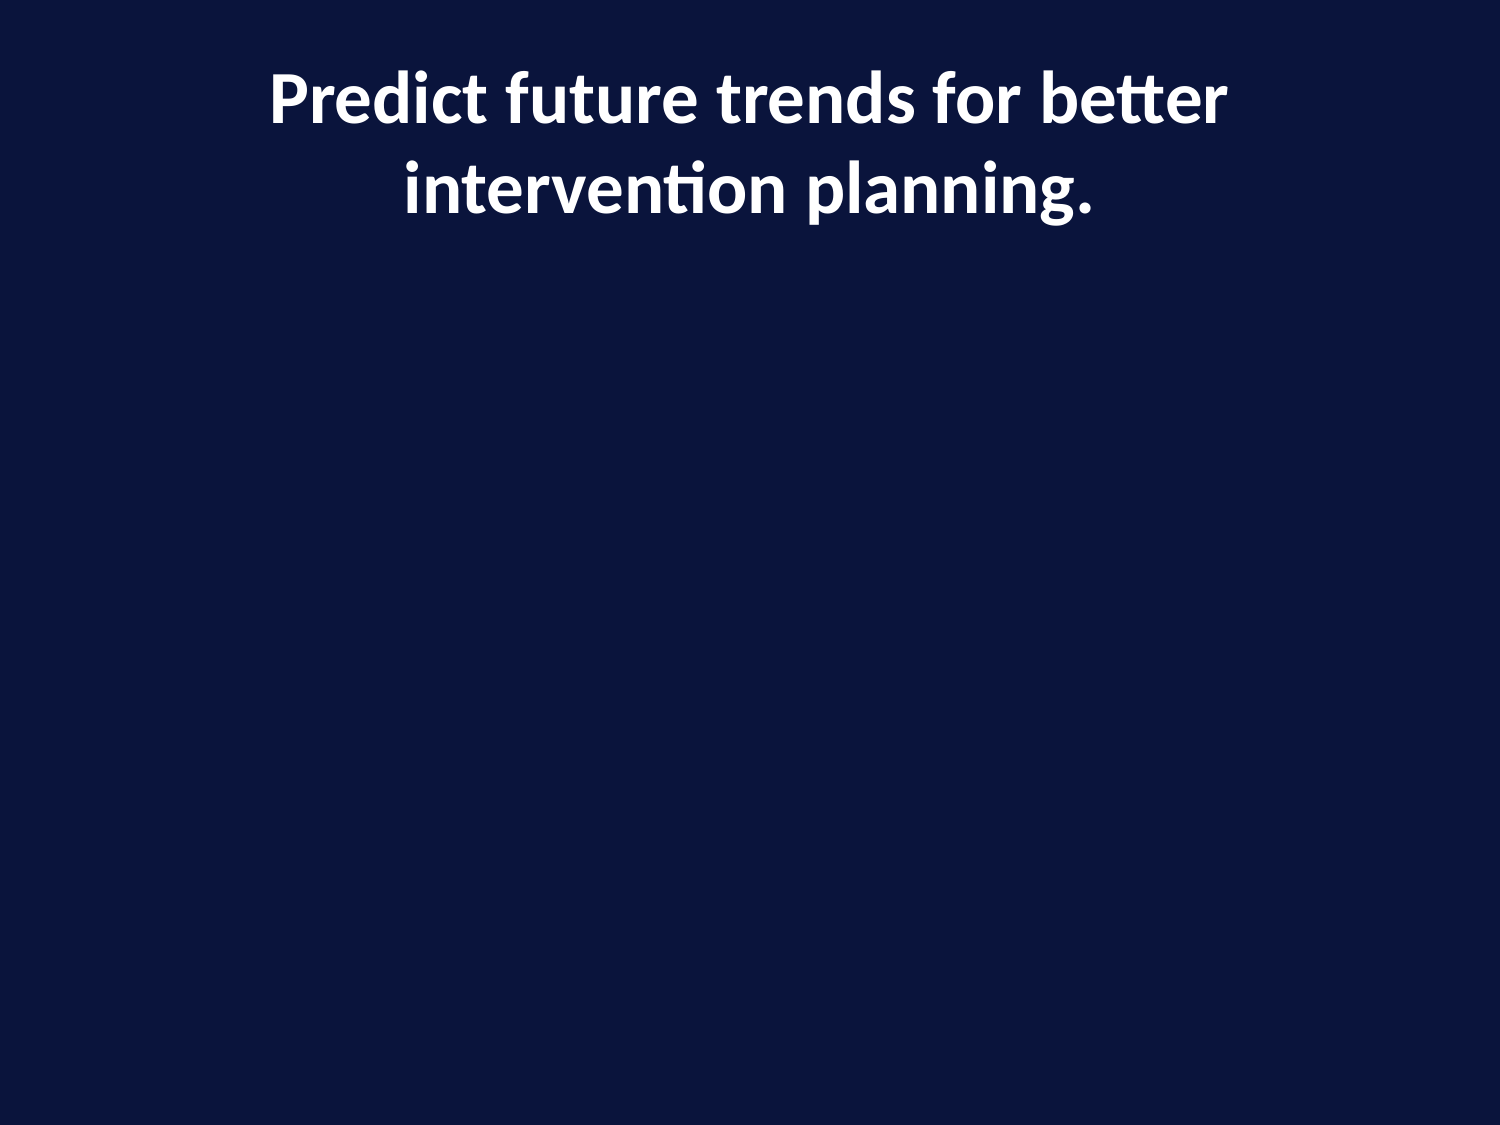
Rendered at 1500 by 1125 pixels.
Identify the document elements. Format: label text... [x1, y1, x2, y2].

title Predict future trends for better intervention planning. [75, 45, 1425, 233]
